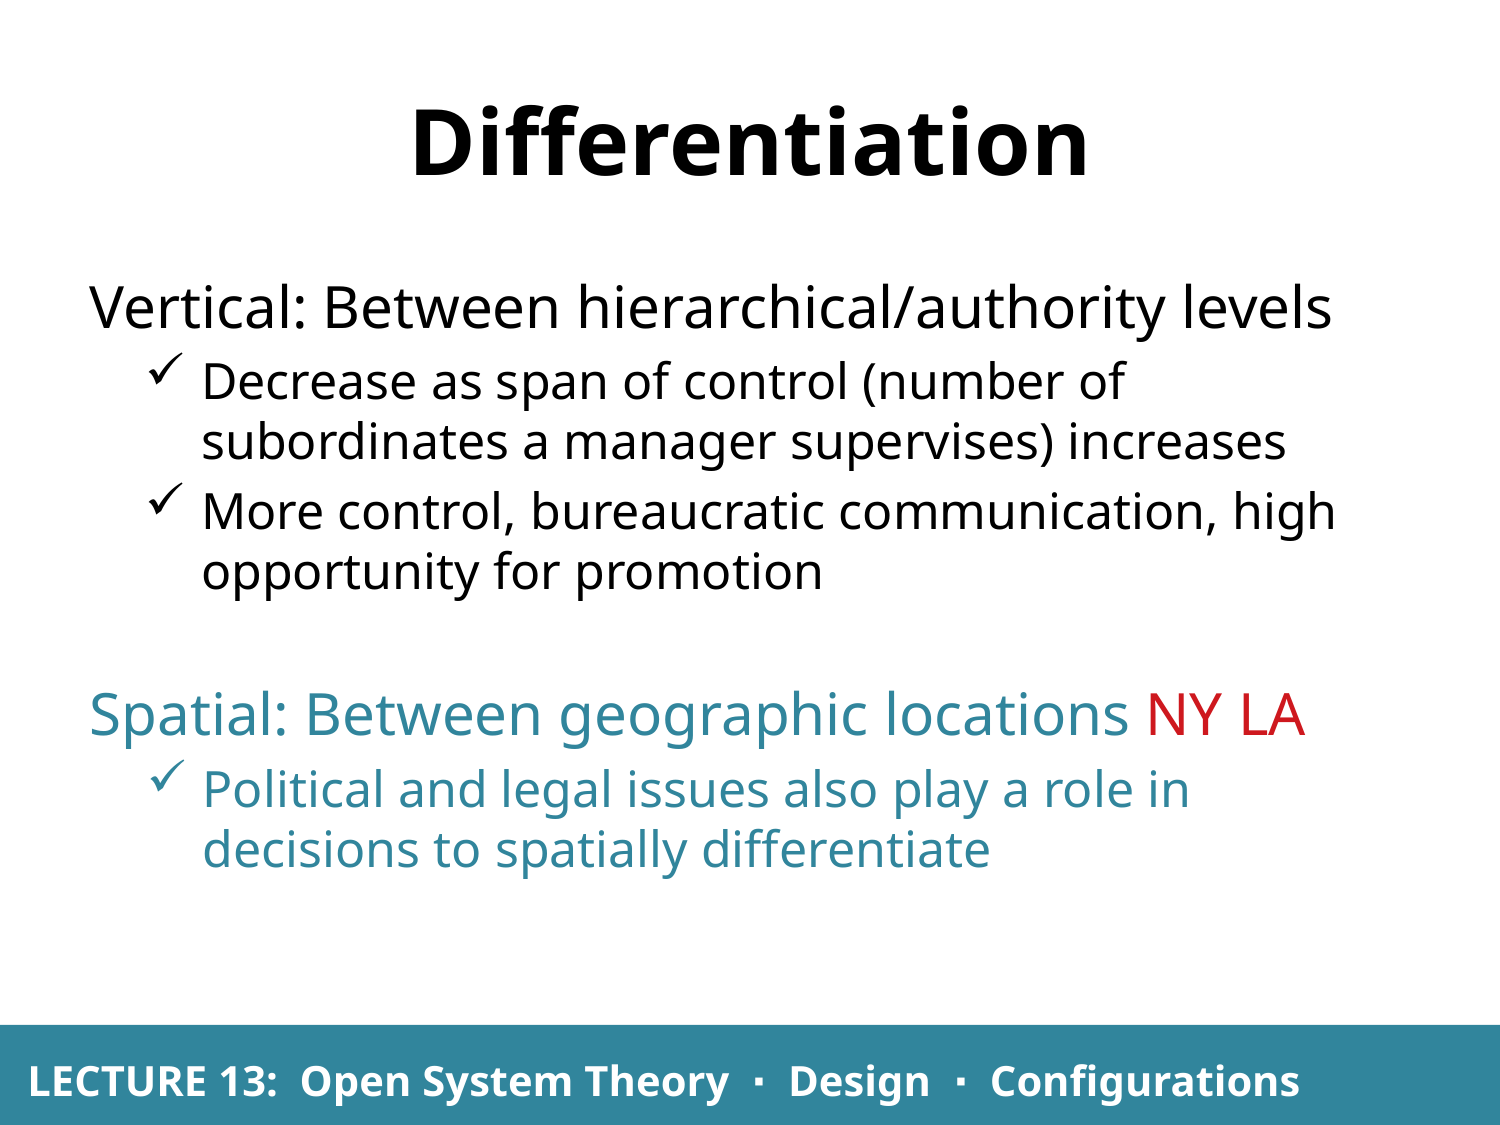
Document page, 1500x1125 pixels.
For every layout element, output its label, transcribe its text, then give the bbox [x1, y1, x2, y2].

text_box Vertical: Between hierarchical/authority levels Decrease as span of control (number of subordinates a manager supervises) increases More control, bureaucratic communication, high opportunity for promotion Spatial: Between geographic locations NY LA Political and legal issues also play a role in decisions to spatially differentiate [75, 262, 1425, 1005]
text_box Differentiation [75, 45, 1425, 233]
text_box LECTURE 13: Open System Theory ∙ Design ∙ Configurations [12, 1046, 1488, 1125]
